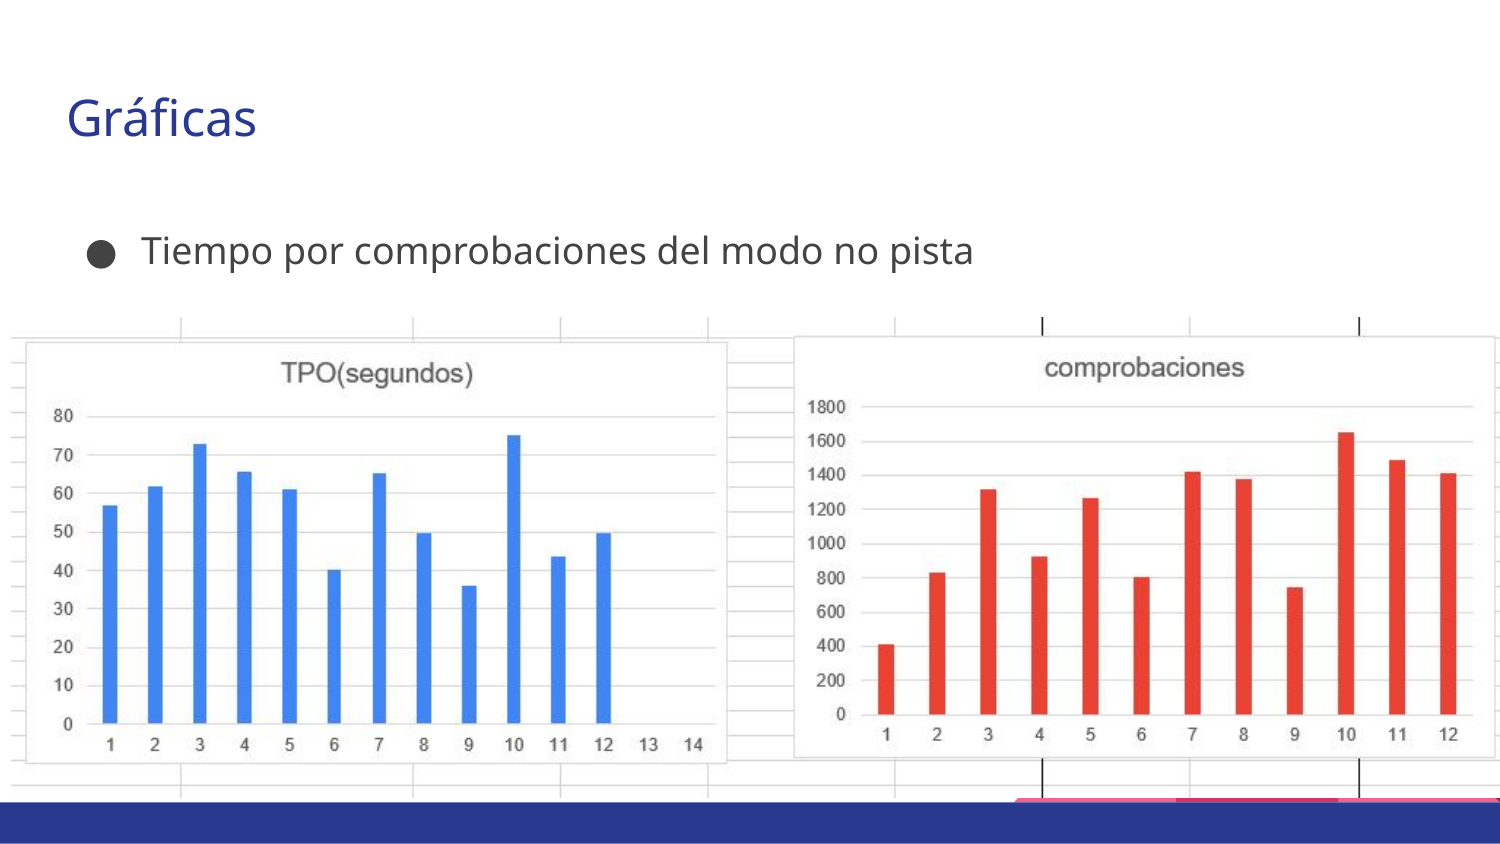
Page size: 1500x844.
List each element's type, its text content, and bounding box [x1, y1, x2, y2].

picture [10, 317, 1500, 798]
title Gráficas [51, 67, 1449, 167]
list Tiempo por comprobaciones del modo no pista [51, 201, 1449, 315]
